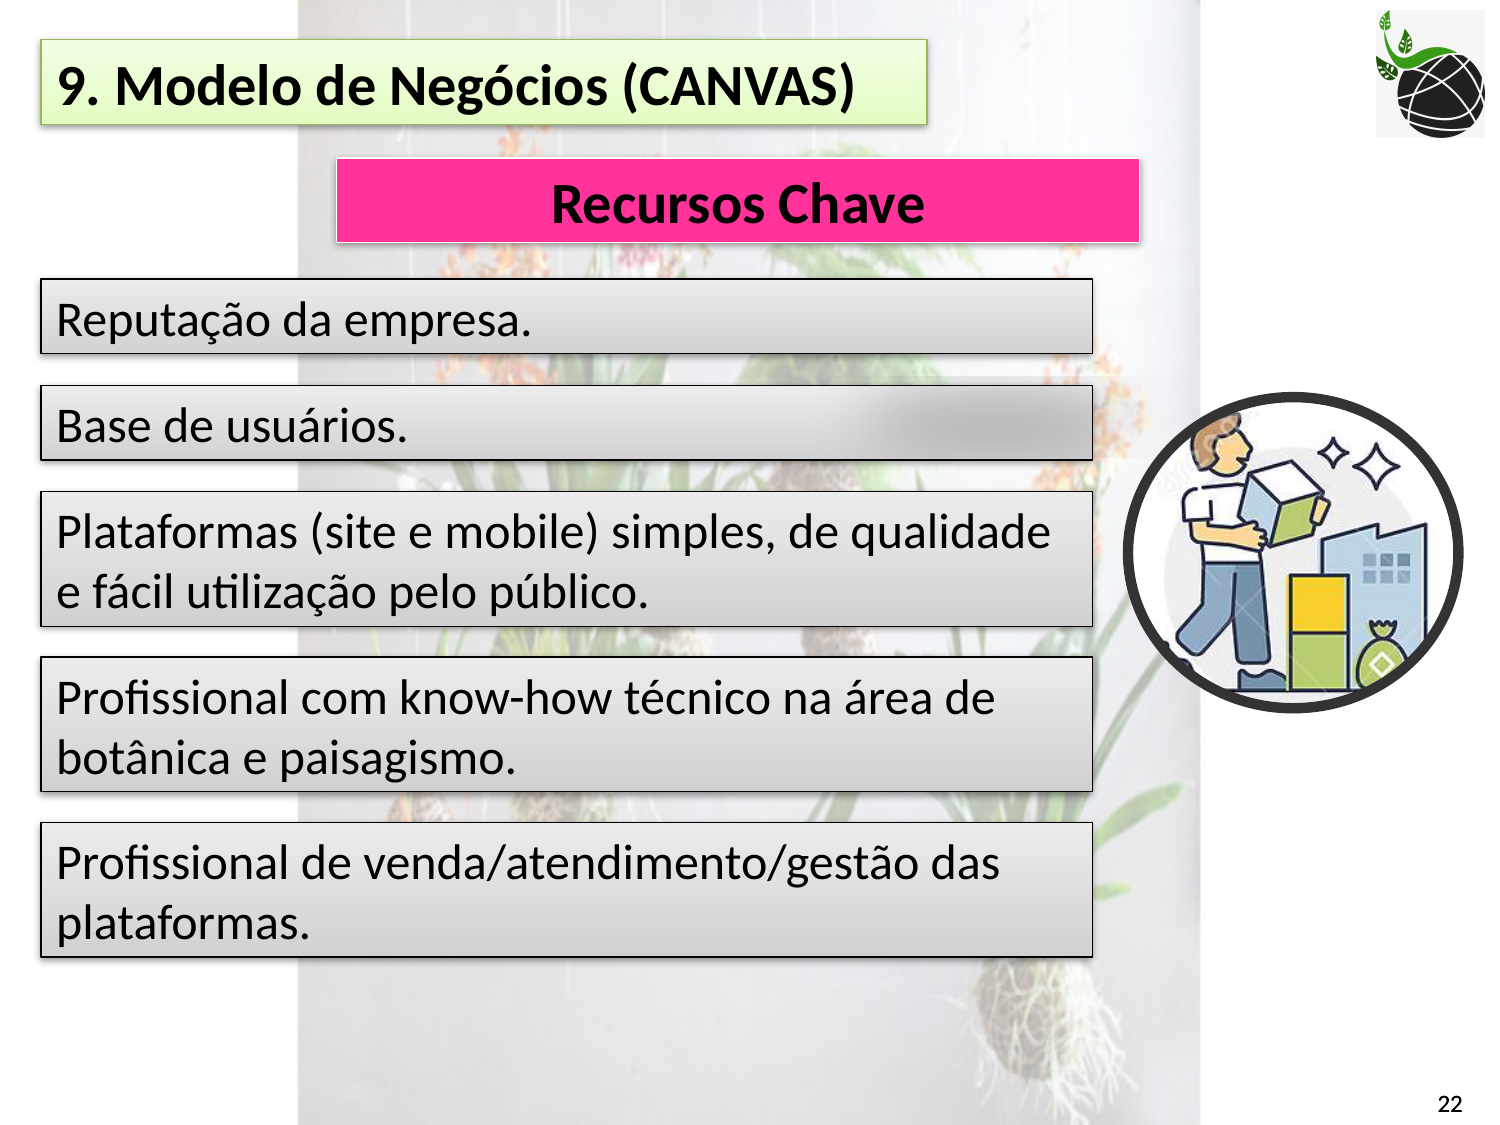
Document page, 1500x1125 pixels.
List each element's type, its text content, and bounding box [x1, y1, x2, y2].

text_box Reputação da empresa. [40, 278, 1093, 354]
picture [1127, 396, 1459, 709]
text_box 22 [1128, 1072, 1478, 1125]
picture [1375, 10, 1485, 138]
text_box Profissional com know-how técnico na área de botânica e paisagismo. [40, 656, 1093, 792]
text_box Base de usuários. [40, 385, 1093, 461]
text_box Plataformas (site e mobile) simples, de qualidade e fácil utilização pelo público. [40, 491, 1093, 627]
text_box Recursos Chave [336, 157, 1140, 243]
text_box 9. Modelo de Negócios (CANVAS) [40, 39, 928, 125]
text_box Profissional de venda/atendimento/gestão das plataformas. [40, 822, 1093, 958]
